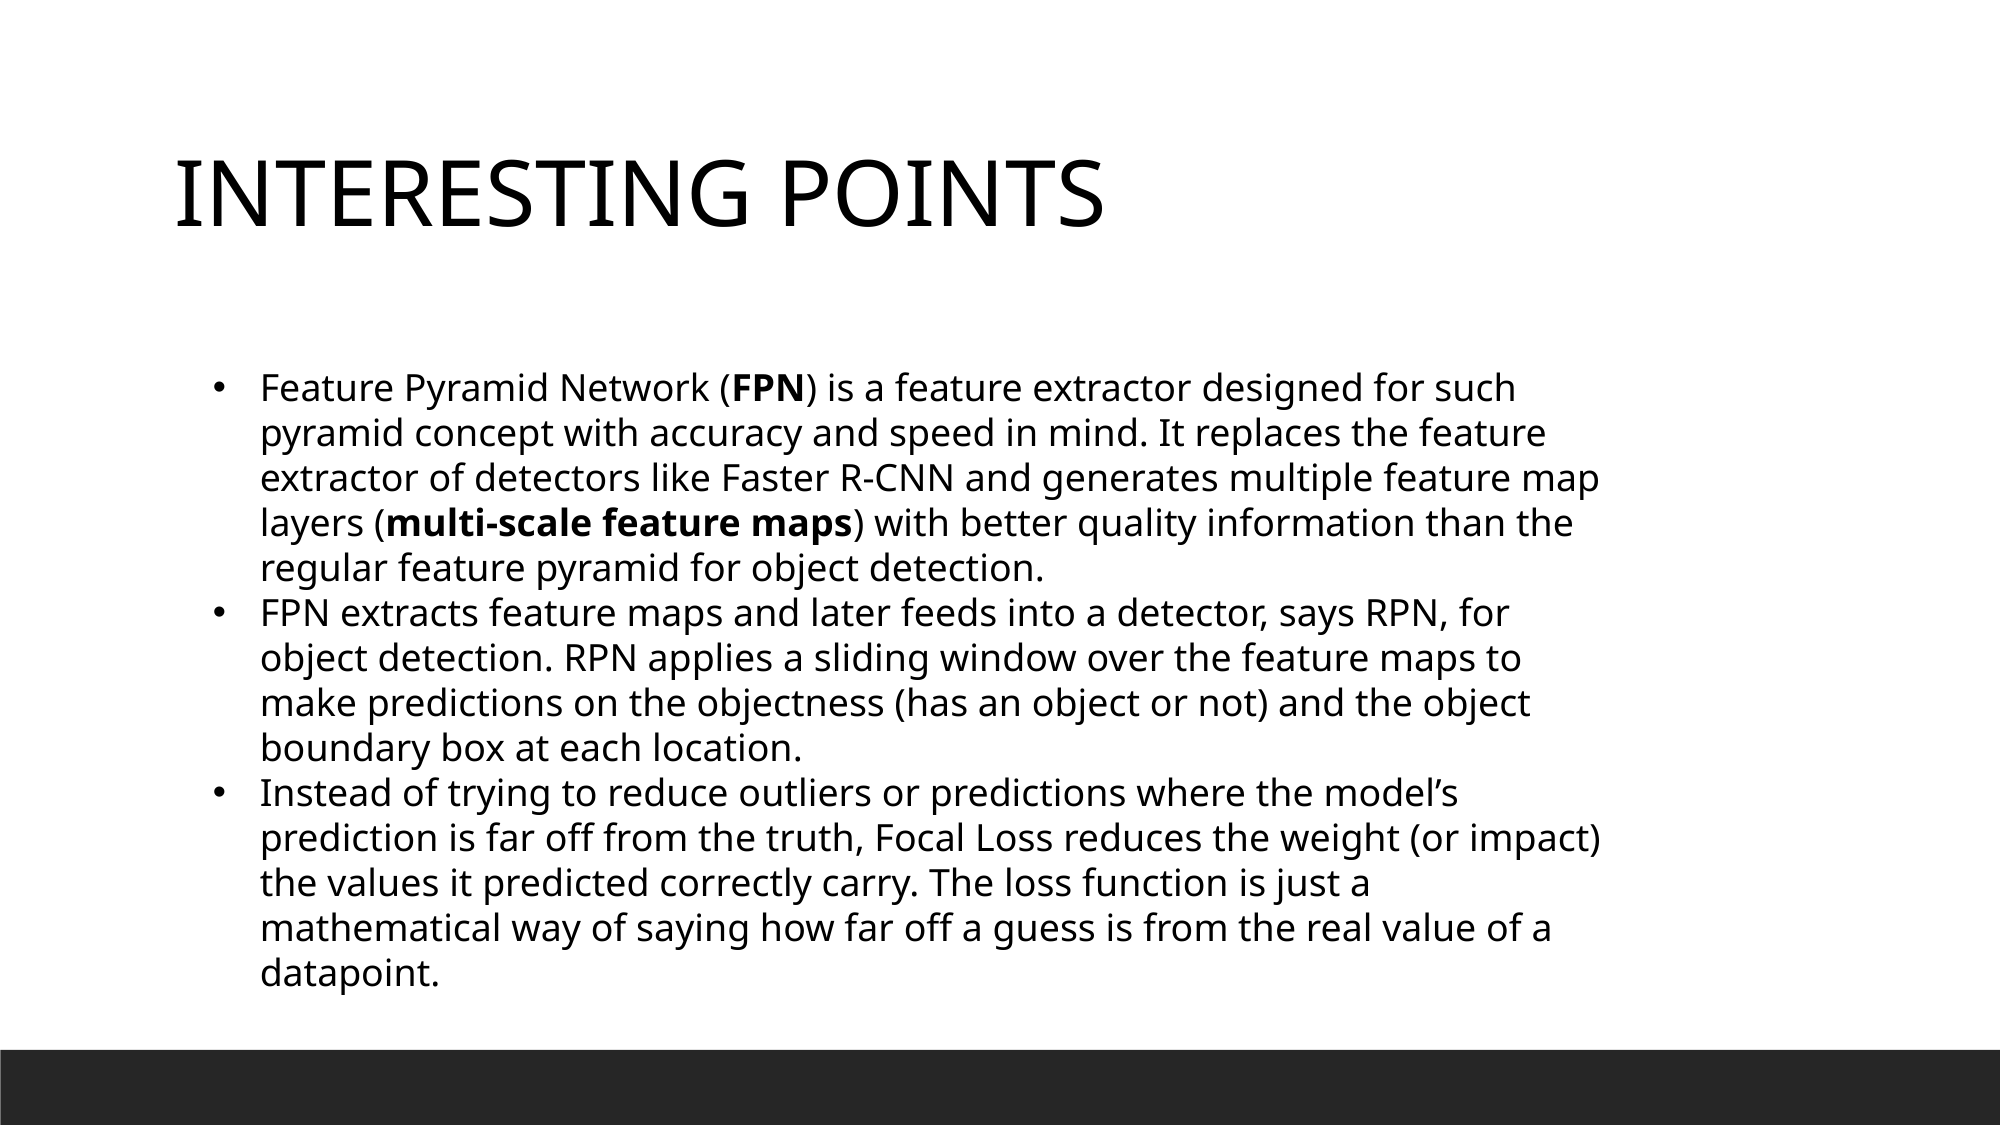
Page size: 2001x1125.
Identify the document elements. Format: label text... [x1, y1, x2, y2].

text_box Feature Pyramid Network (FPN) is a feature extractor designed for such pyramid concept with accuracy and speed in mind. It replaces the feature extractor of detectors like Faster R-CNN and generates multiple feature map layers (multi-scale feature maps) with better quality information than the regular feature pyramid for object detection. FPN extracts feature maps and later feeds into a detector, says RPN, for object detection. RPN applies a sliding window over the feature maps to make predictions on the objectness (has an object or not) and the object boundary box at each location. Instead of trying to reduce outliers or predictions where the model’s prediction is far off from the truth, Focal Loss reduces the weight (or impact) the values it predicted correctly carry. The loss function is just a mathematical way of saying how far off a guess is from the real value of a datapoint. [198, 356, 1638, 1002]
text_box INTERESTING POINTS [159, 127, 1278, 252]
